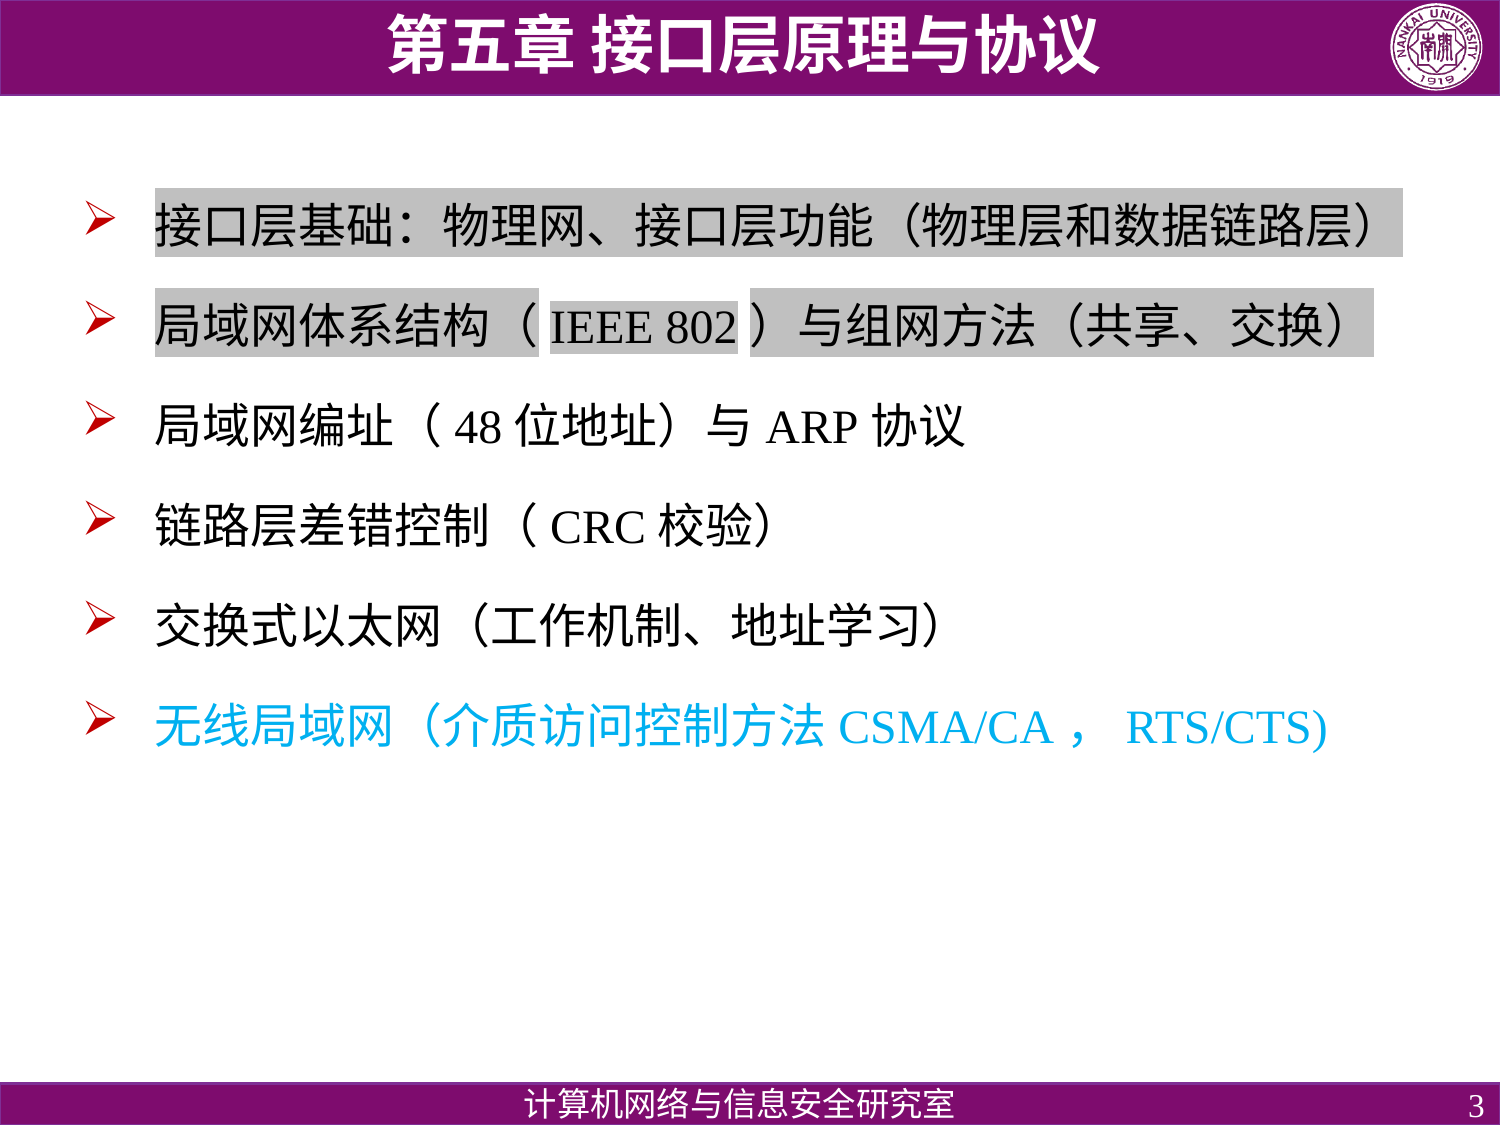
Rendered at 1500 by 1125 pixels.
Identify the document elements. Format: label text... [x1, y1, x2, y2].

list 接口层基础：物理网、接口层功能（物理层和数据链路层） 局域网体系结构（IEEE 802）与组网方法（共享、交换） 局域网编址（48位地址）与ARP协议 链路层差错控制（CRC校验） 交换式以太网（工作机制、地址学习） 无线局域网（介质访问控制方法CSMA/CA，RTS/CTS) [66, 183, 1436, 902]
text_box 第五章 接口层原理与协议 [100, 5, 1386, 90]
picture [1391, 4, 1482, 90]
